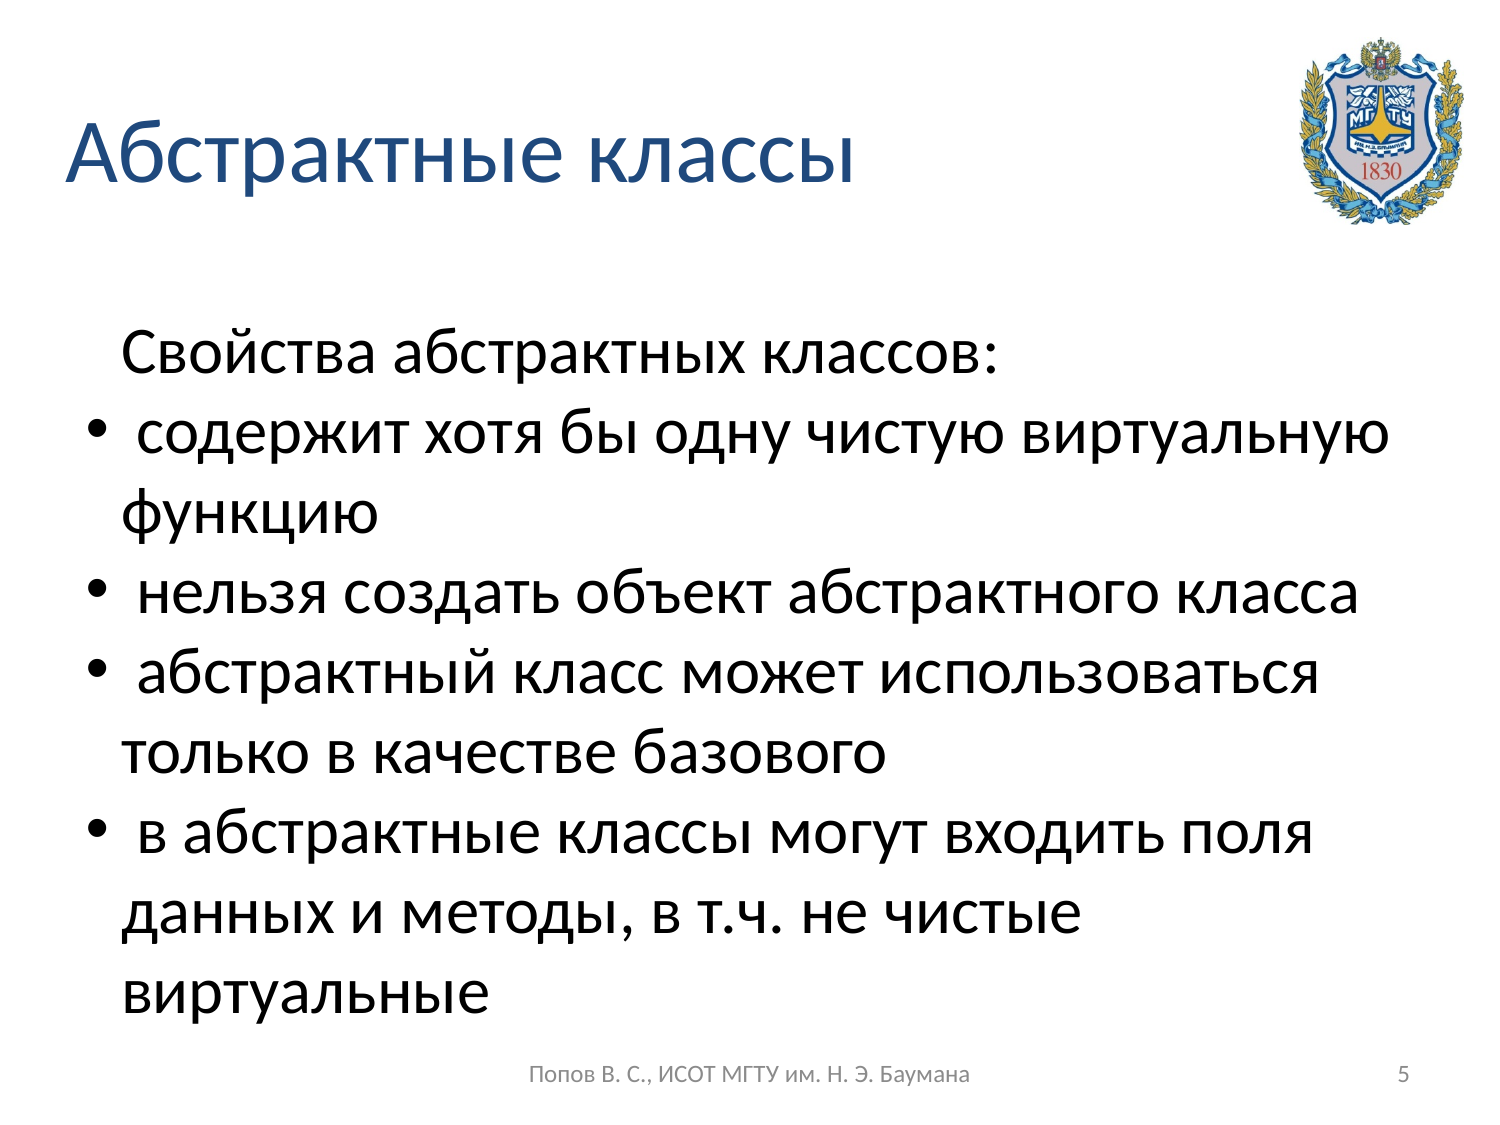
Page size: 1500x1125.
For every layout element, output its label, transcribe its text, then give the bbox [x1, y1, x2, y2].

slide_number 5 [1074, 1042, 1425, 1103]
title Абстрактные классы [50, 24, 1275, 267]
text_box Свойства абстрактных классов: содержит хотя бы одну чистую виртуальную функцию нельзя создать объект абстрактного класса абстрактный класс может использоваться только в качестве базового в абстрактные классы могут входить поля данных и методы, в т.ч. не чистые виртуальные [50, 299, 1450, 1035]
footer Попов В. С., ИСОТ МГТУ им. Н. Э. Баумана [512, 1042, 988, 1103]
picture [1299, 37, 1464, 226]
